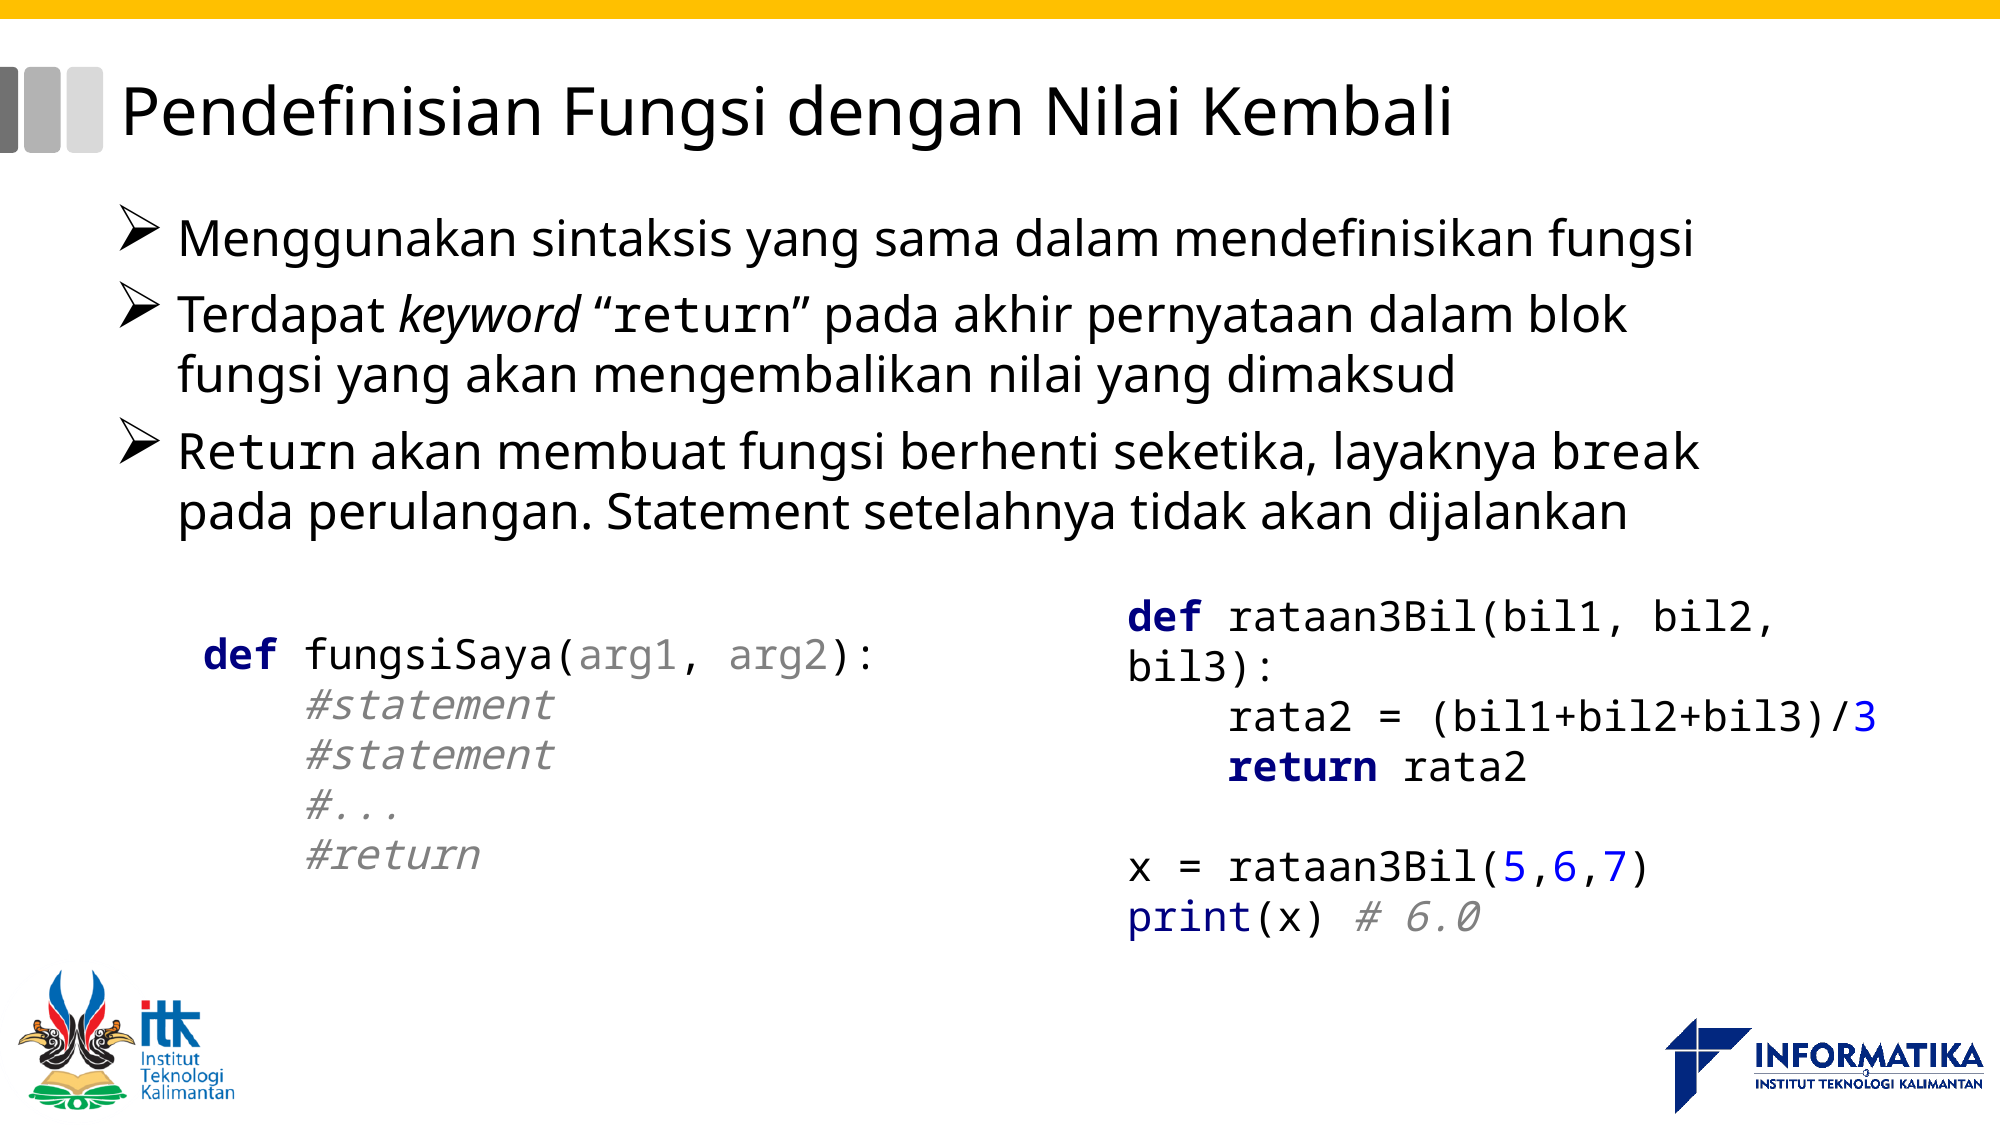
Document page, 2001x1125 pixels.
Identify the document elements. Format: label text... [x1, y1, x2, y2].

text_box [0, 0, 2000, 19]
title Pendefinisian Fungsi dengan Nilai Kembali [100, 58, 1826, 276]
text_box Menggunakan sintaksis yang sama dalam mendefinisikan fungsi Terdapat keyword “return” pada akhir pernyataan dalam blok fungsi yang akan mengembalikan nilai yang dimaksud Return akan membuat fungsi berhenti seketika, layaknya break pada perulangan. Statement setelahnya tidak akan dijalankan [100, 198, 1786, 547]
text_box def fungsiSaya(arg1, arg2): #statement #statement #... #return [183, 618, 1045, 889]
text_box def rataan3Bil(bil1, bil2, bil3): rata2 = (bil1+bil2+bil3)/3 return rata2 x = rataan3Bil(5,6,7) print(x) # 6.0 [1107, 579, 1955, 950]
picture [0, 935, 253, 1125]
picture [1664, 1017, 1984, 1114]
